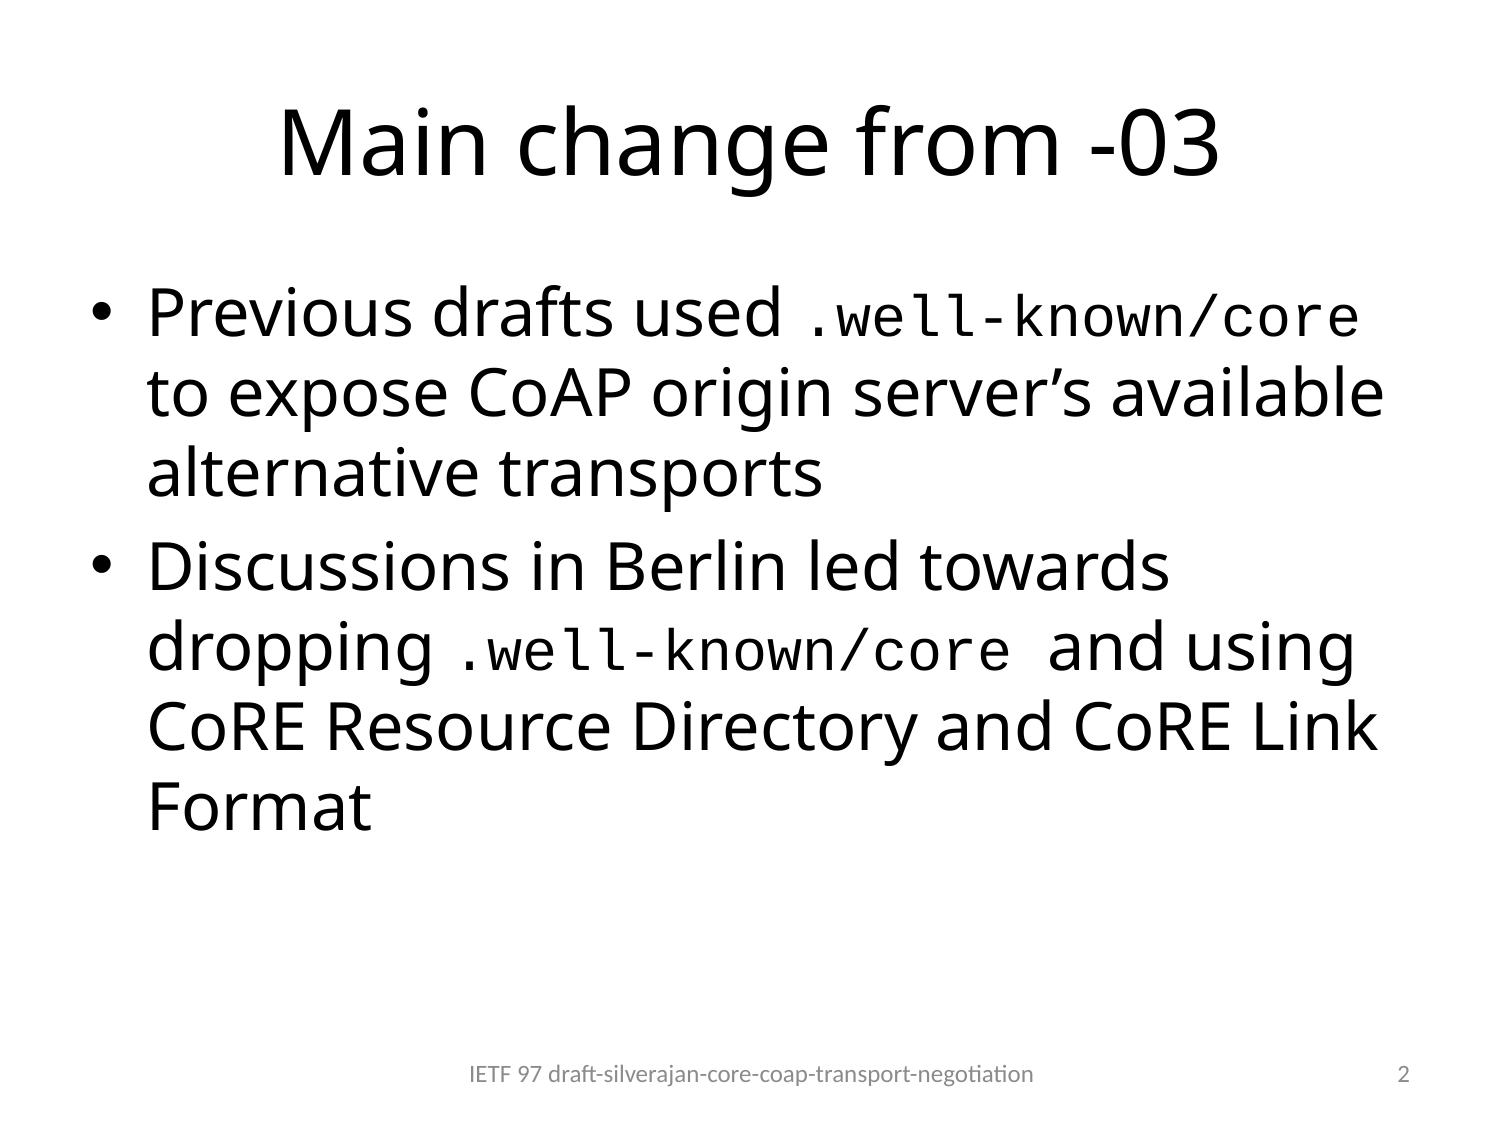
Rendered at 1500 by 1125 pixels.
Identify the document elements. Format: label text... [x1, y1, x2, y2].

title Main change from -03 [75, 45, 1425, 233]
list Previous drafts used .well-known/core to expose CoAP origin server’s available alternative transports Discussions in Berlin led towards dropping .well-known/core and using CoRE Resource Directory and CoRE Link Format [75, 262, 1425, 1005]
footer IETF 97 draft-silverajan-core-coap-transport-negotiation [351, 1042, 1153, 1103]
slide_number 2 [1153, 1042, 1425, 1103]
